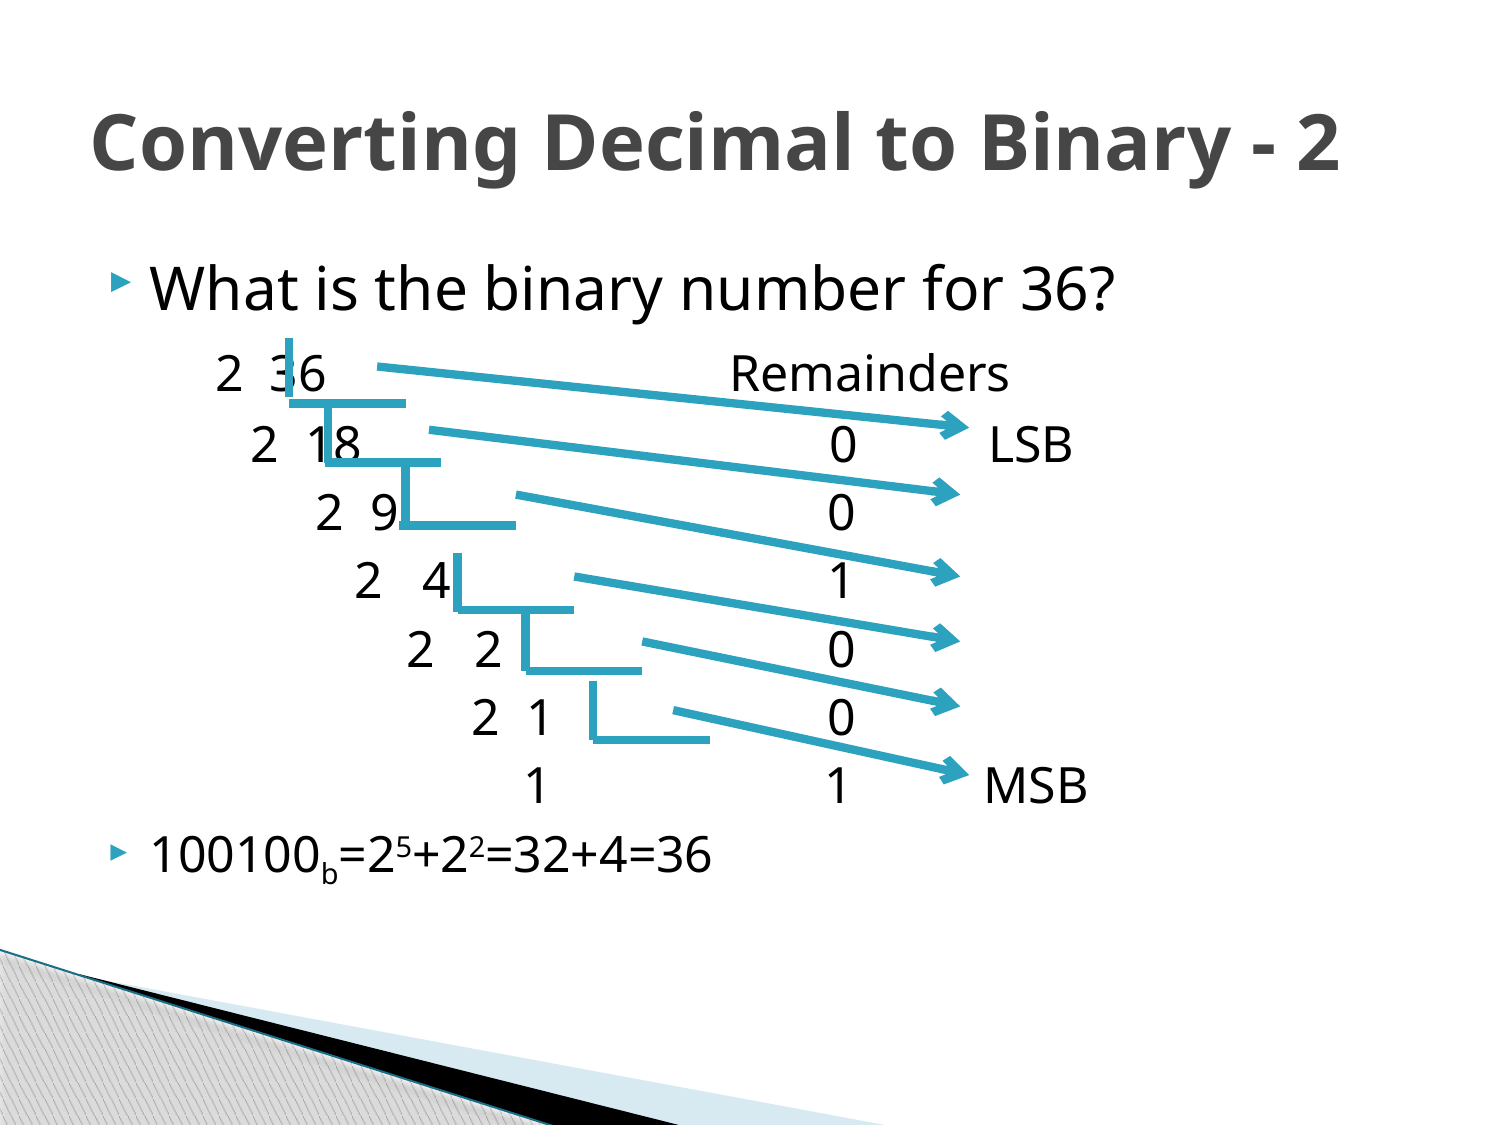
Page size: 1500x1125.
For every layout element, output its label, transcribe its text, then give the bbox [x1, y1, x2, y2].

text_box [573, 587, 961, 642]
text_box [672, 709, 970, 776]
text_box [641, 652, 961, 707]
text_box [428, 429, 961, 495]
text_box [515, 505, 961, 577]
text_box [376, 366, 970, 428]
title Converting Decimal to Binary - 2 [75, 45, 1425, 233]
list What is the binary number for 36? 2 36 Remainders 2 18 0 LSB 2 9 0 2 4 1 2 2 0 2 1 0 1 1 MSB 100100b=25+22=32+4=36 [75, 243, 1425, 986]
